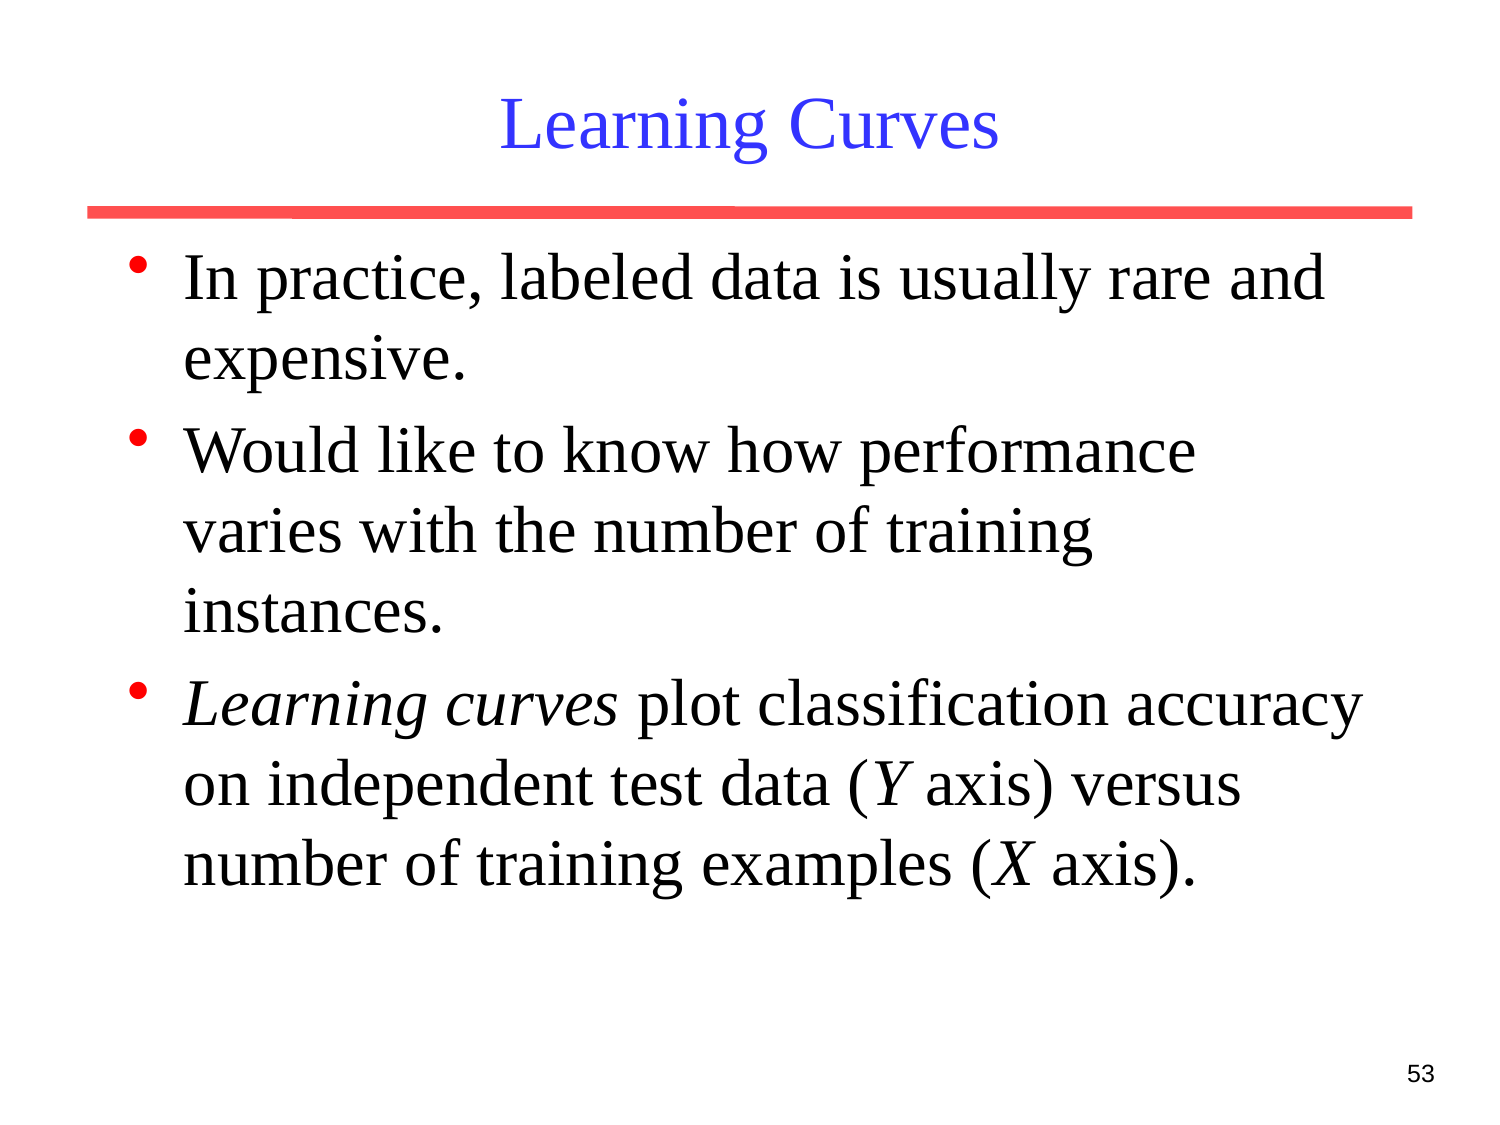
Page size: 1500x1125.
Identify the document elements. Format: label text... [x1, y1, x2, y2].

list In practice, labeled data is usually rare and expensive. Would like to know how performance varies with the number of training instances. Learning curves plot classification accuracy on independent test data (Y axis) versus number of training examples (X axis). [112, 224, 1388, 994]
slide_number 53 [1137, 1049, 1451, 1125]
title Learning Curves [112, 37, 1388, 200]
